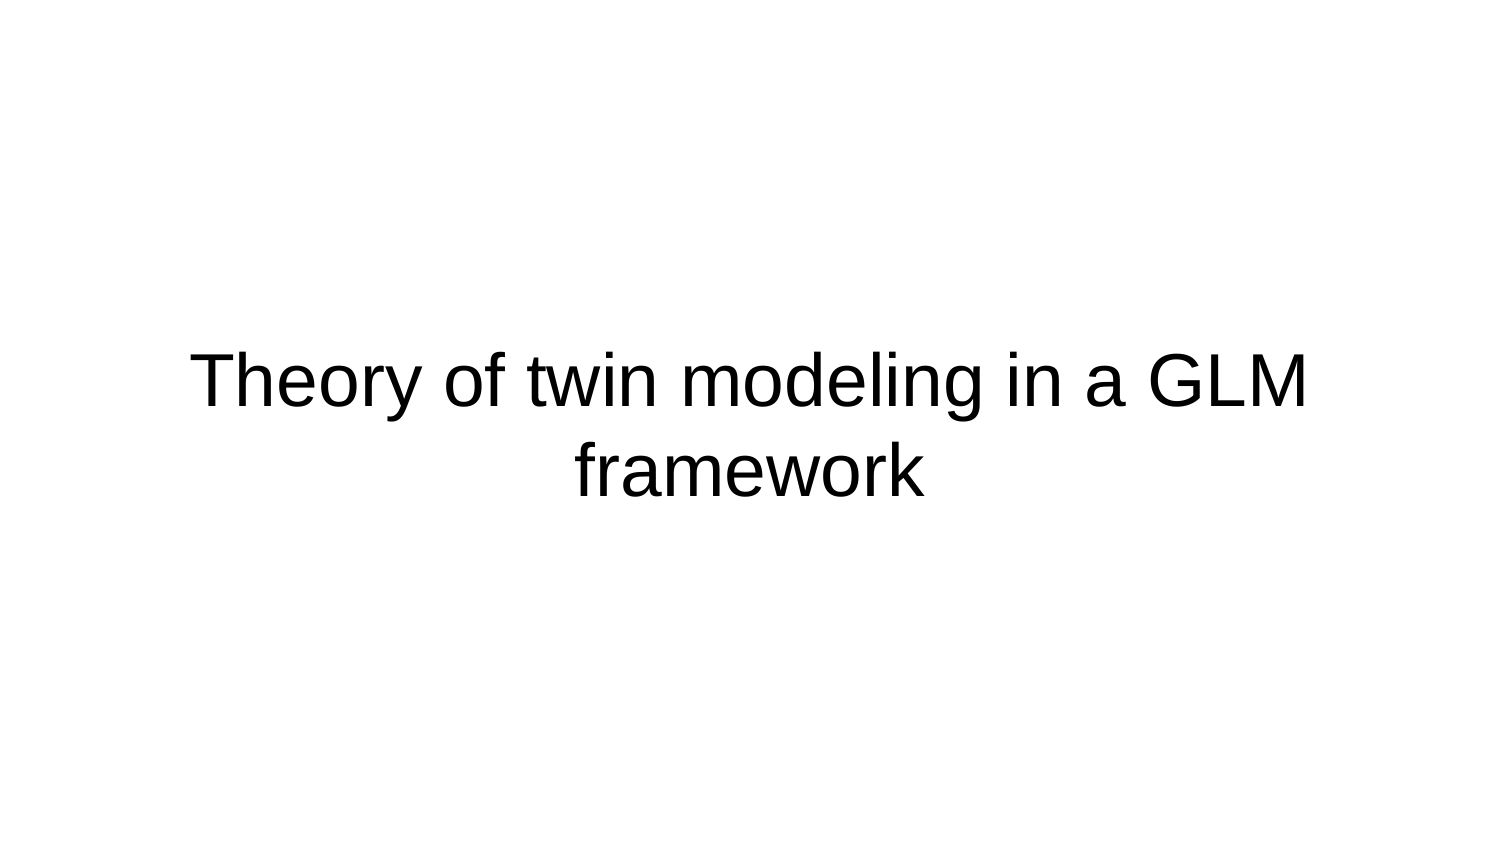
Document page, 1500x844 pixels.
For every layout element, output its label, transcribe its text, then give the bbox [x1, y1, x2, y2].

title Theory of twin modeling in a GLM framework [51, 352, 1449, 491]
